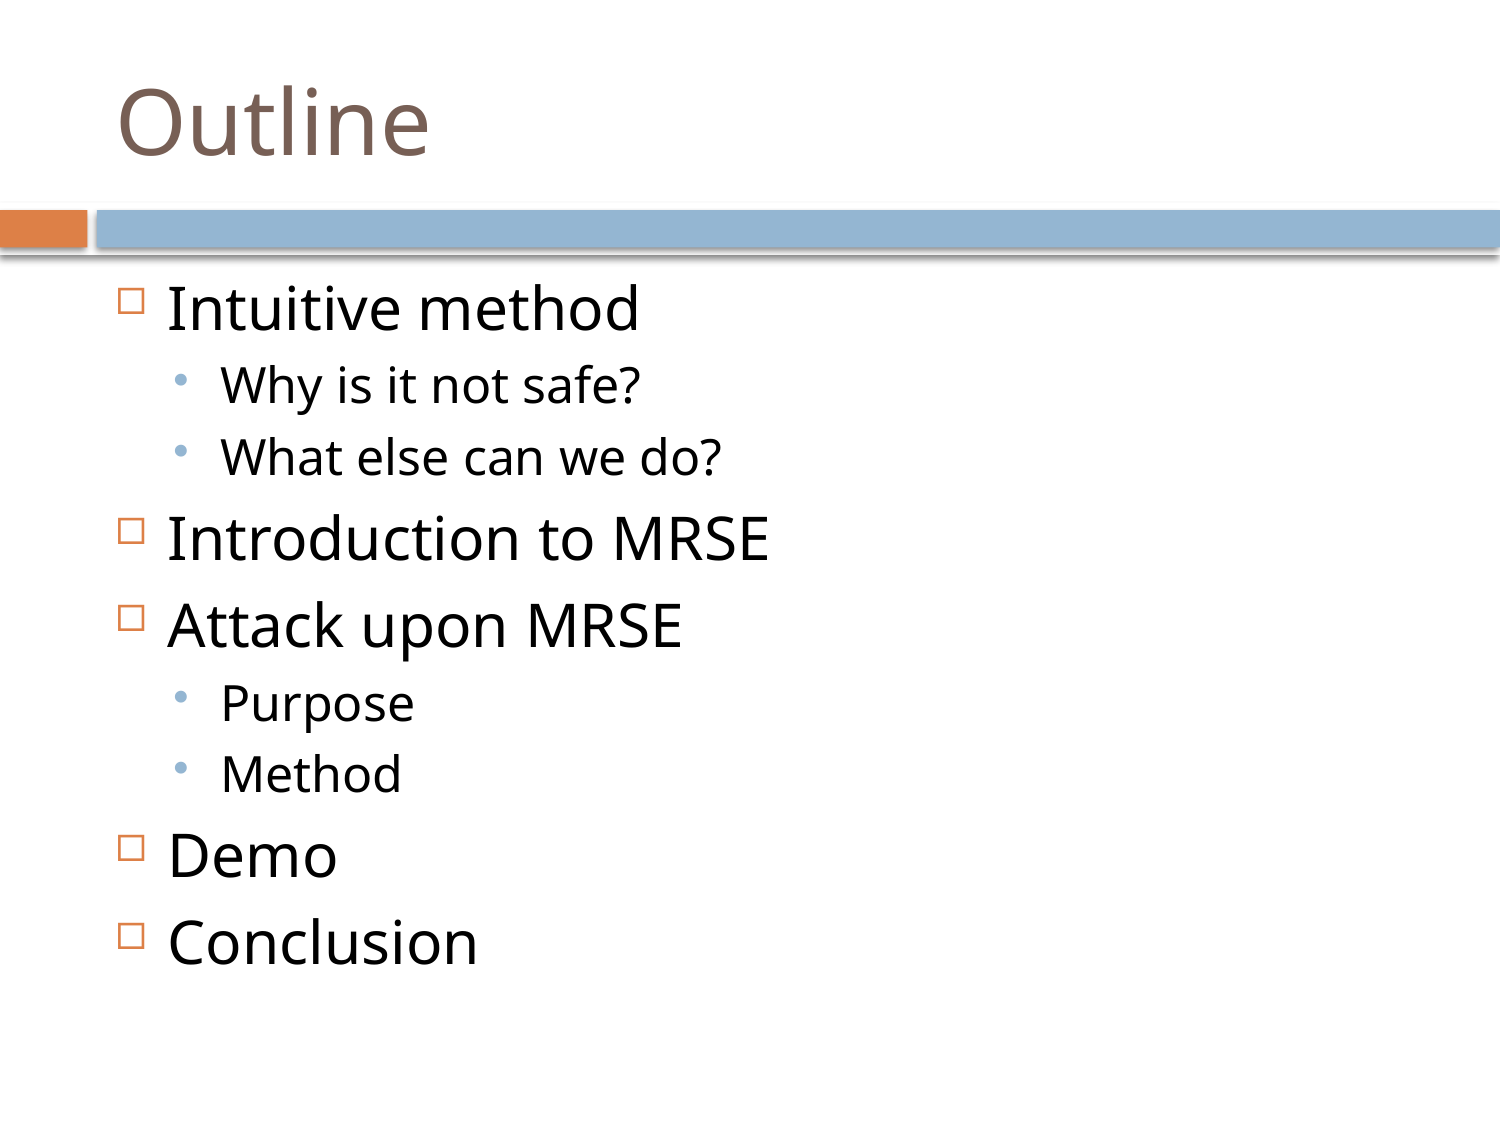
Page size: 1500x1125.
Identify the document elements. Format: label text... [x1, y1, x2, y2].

list Intuitive method Why is it not safe? What else can we do? Introduction to MRSE Attack upon MRSE Purpose Method Demo Conclusion [100, 262, 1438, 1000]
title Outline [100, 37, 1438, 200]
